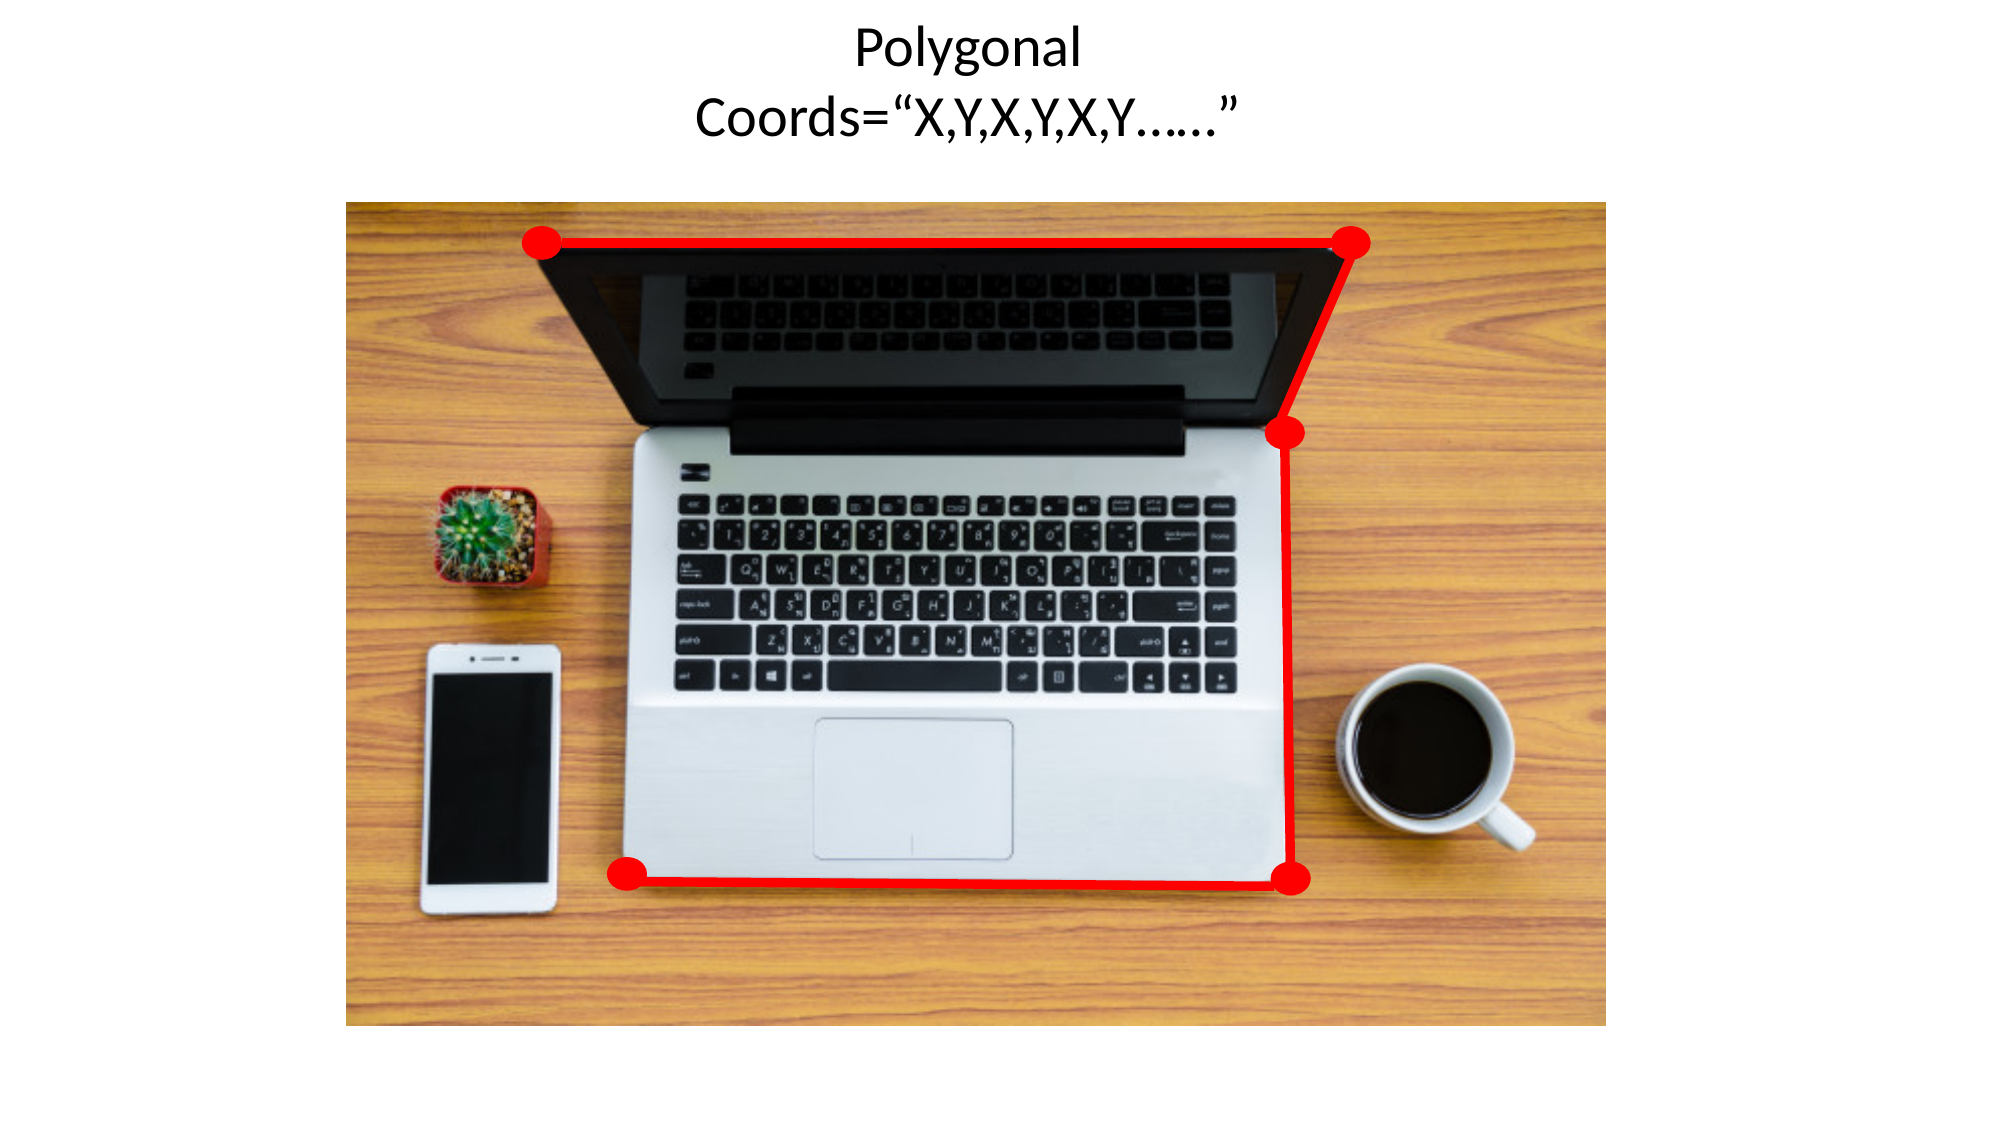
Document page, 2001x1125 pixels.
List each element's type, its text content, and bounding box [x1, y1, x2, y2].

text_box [1284, 446, 1291, 896]
text_box Polygonal Coords=“X,Y,X,Y,X,Y……” [521, 52, 1416, 174]
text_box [1270, 257, 1351, 443]
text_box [639, 881, 1275, 887]
picture [346, 202, 1606, 1026]
